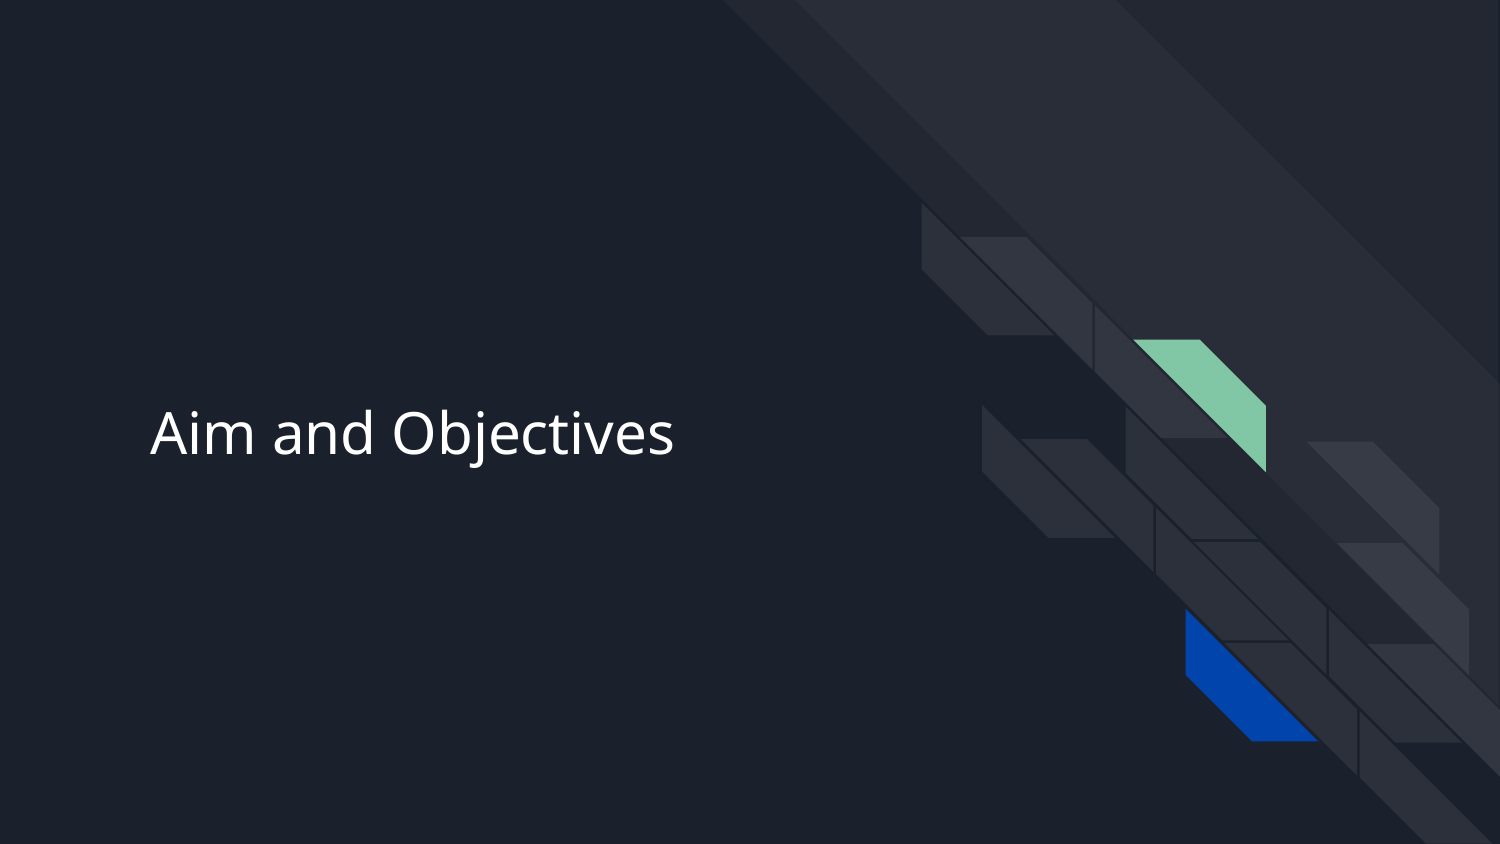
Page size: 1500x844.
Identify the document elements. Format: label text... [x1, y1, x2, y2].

title Aim and Objectives [135, 336, 888, 526]
